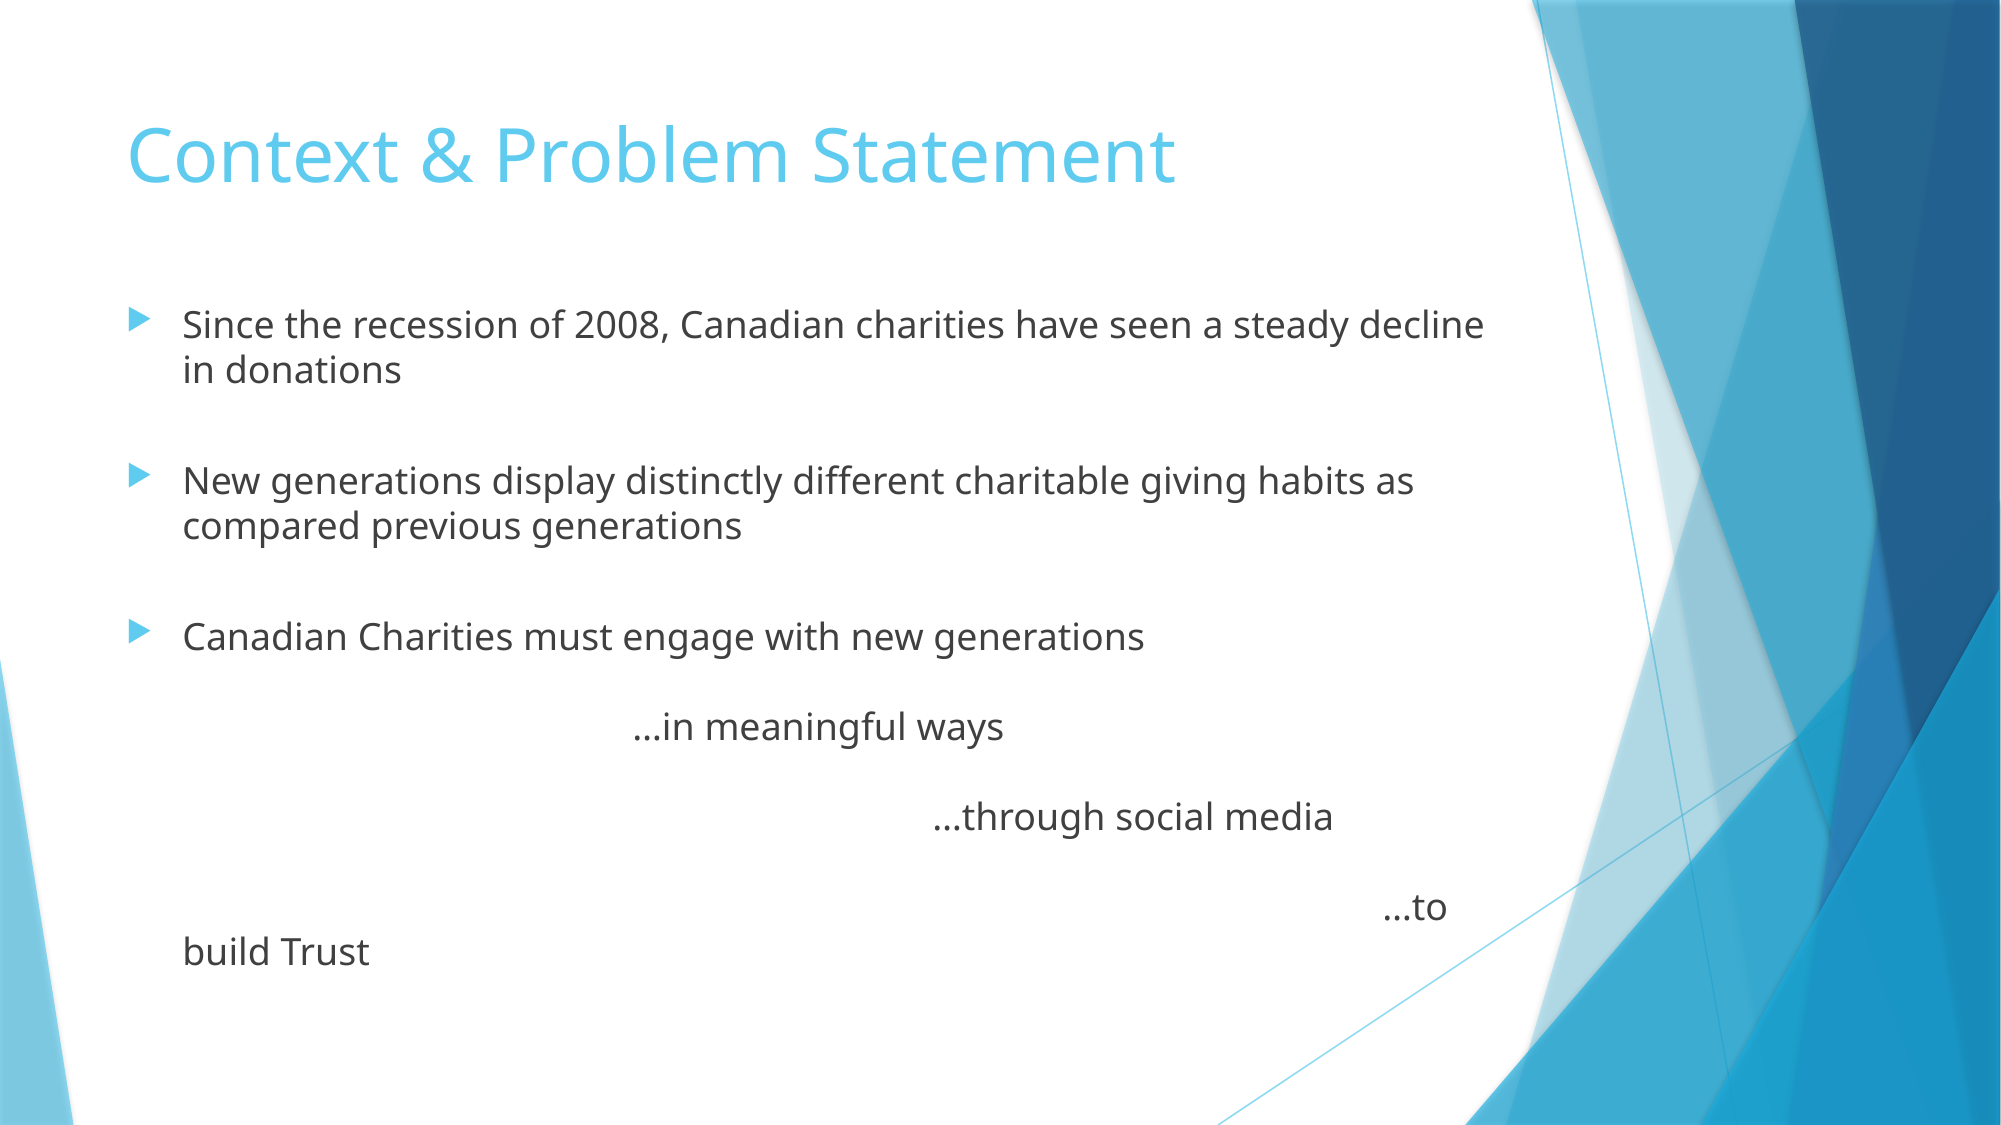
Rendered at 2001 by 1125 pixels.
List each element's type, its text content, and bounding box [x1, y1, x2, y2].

list Since the recession of 2008, Canadian charities have seen a steady decline in donations New generations display distinctly different charitable giving habits as compared previous generations Canadian Charities must engage with new generations …in meaningful ways …through social media …to build Trust [111, 293, 1522, 990]
title Context & Problem Statement [111, 99, 1522, 293]
